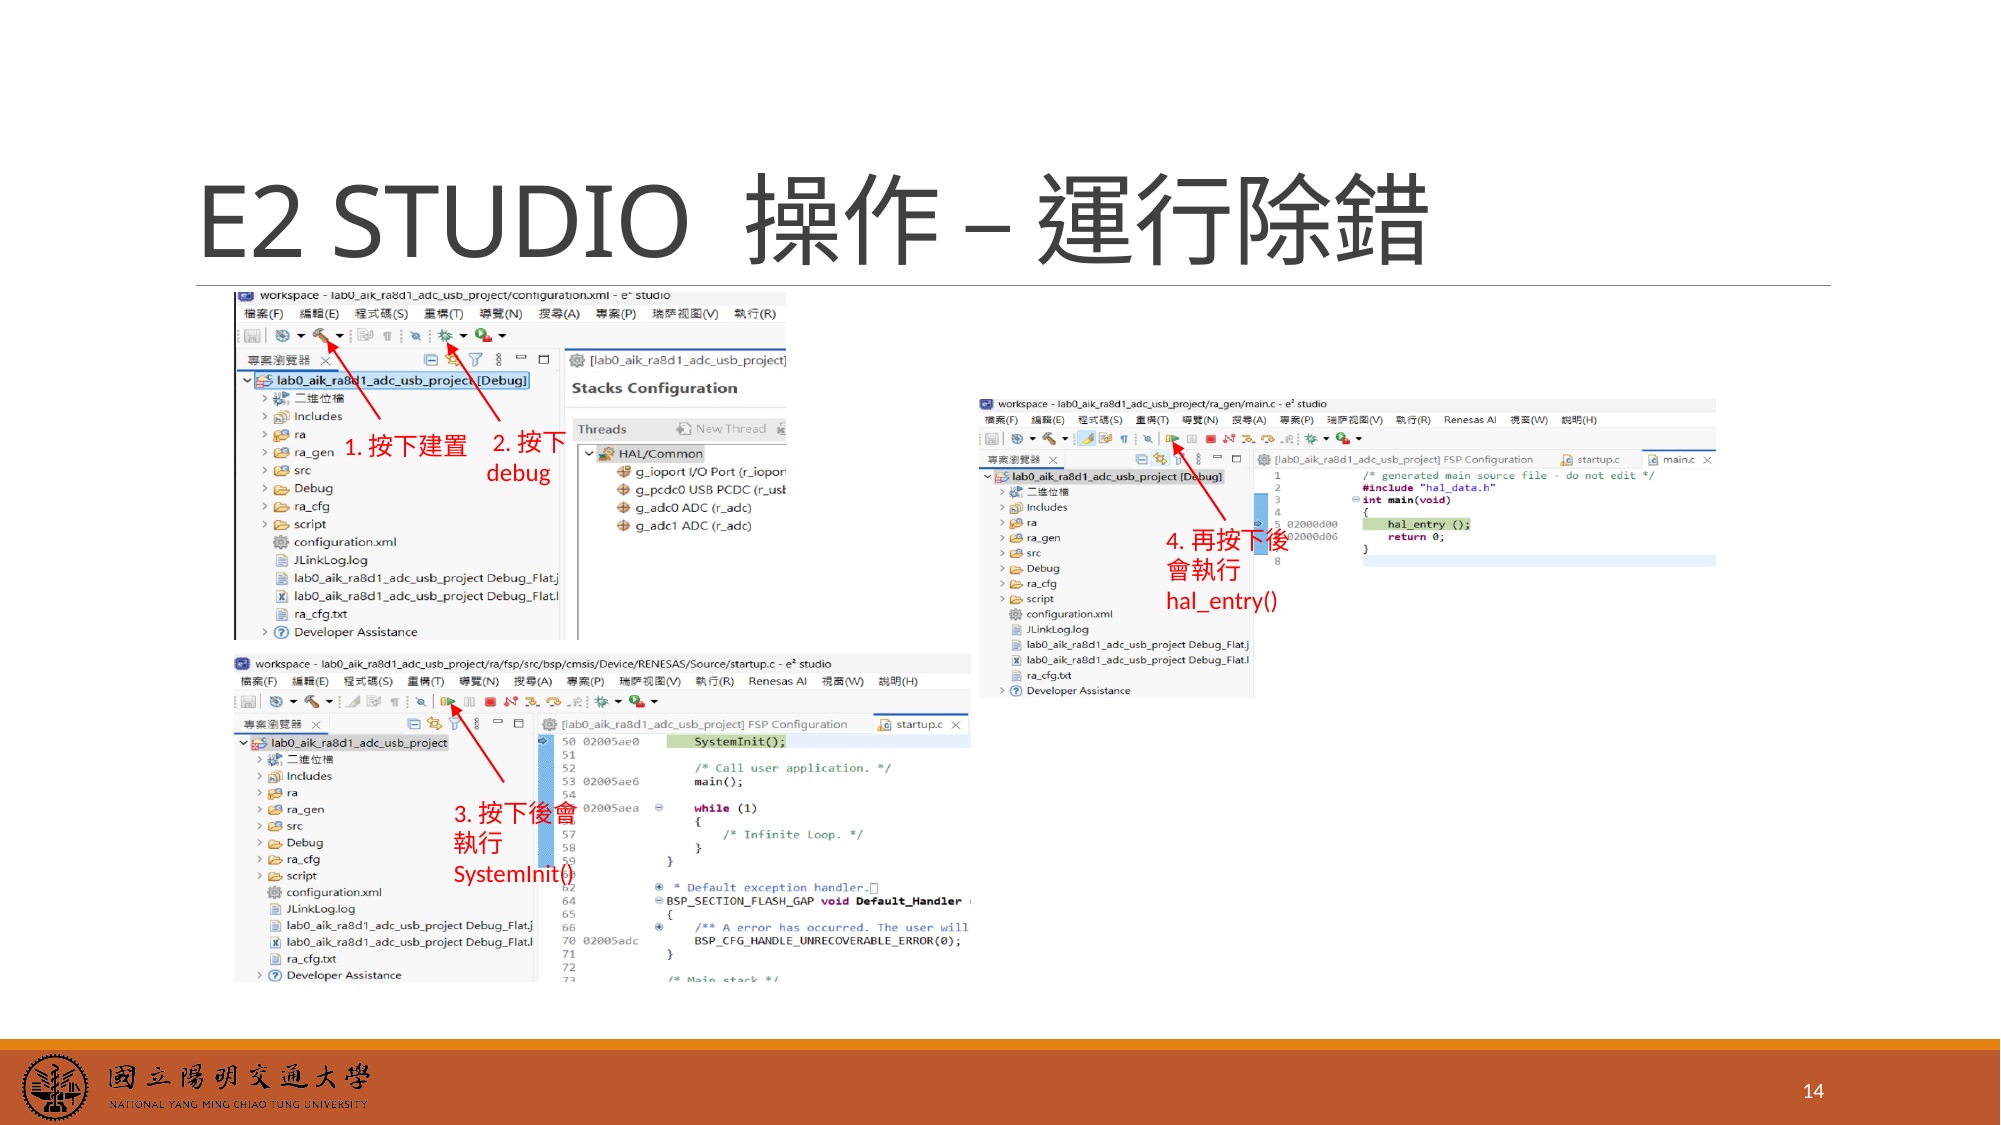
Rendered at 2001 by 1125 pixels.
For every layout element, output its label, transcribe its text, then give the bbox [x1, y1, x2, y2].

slide_number 14 [1624, 1059, 1840, 1120]
picture [233, 653, 971, 983]
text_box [446, 341, 501, 422]
picture [19, 1051, 372, 1124]
picture [233, 292, 786, 641]
title E2 STUDIO 操作 – 運行除錯 [180, 47, 1830, 285]
picture [978, 399, 1716, 698]
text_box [1171, 441, 1227, 522]
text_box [326, 339, 381, 420]
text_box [450, 702, 505, 783]
